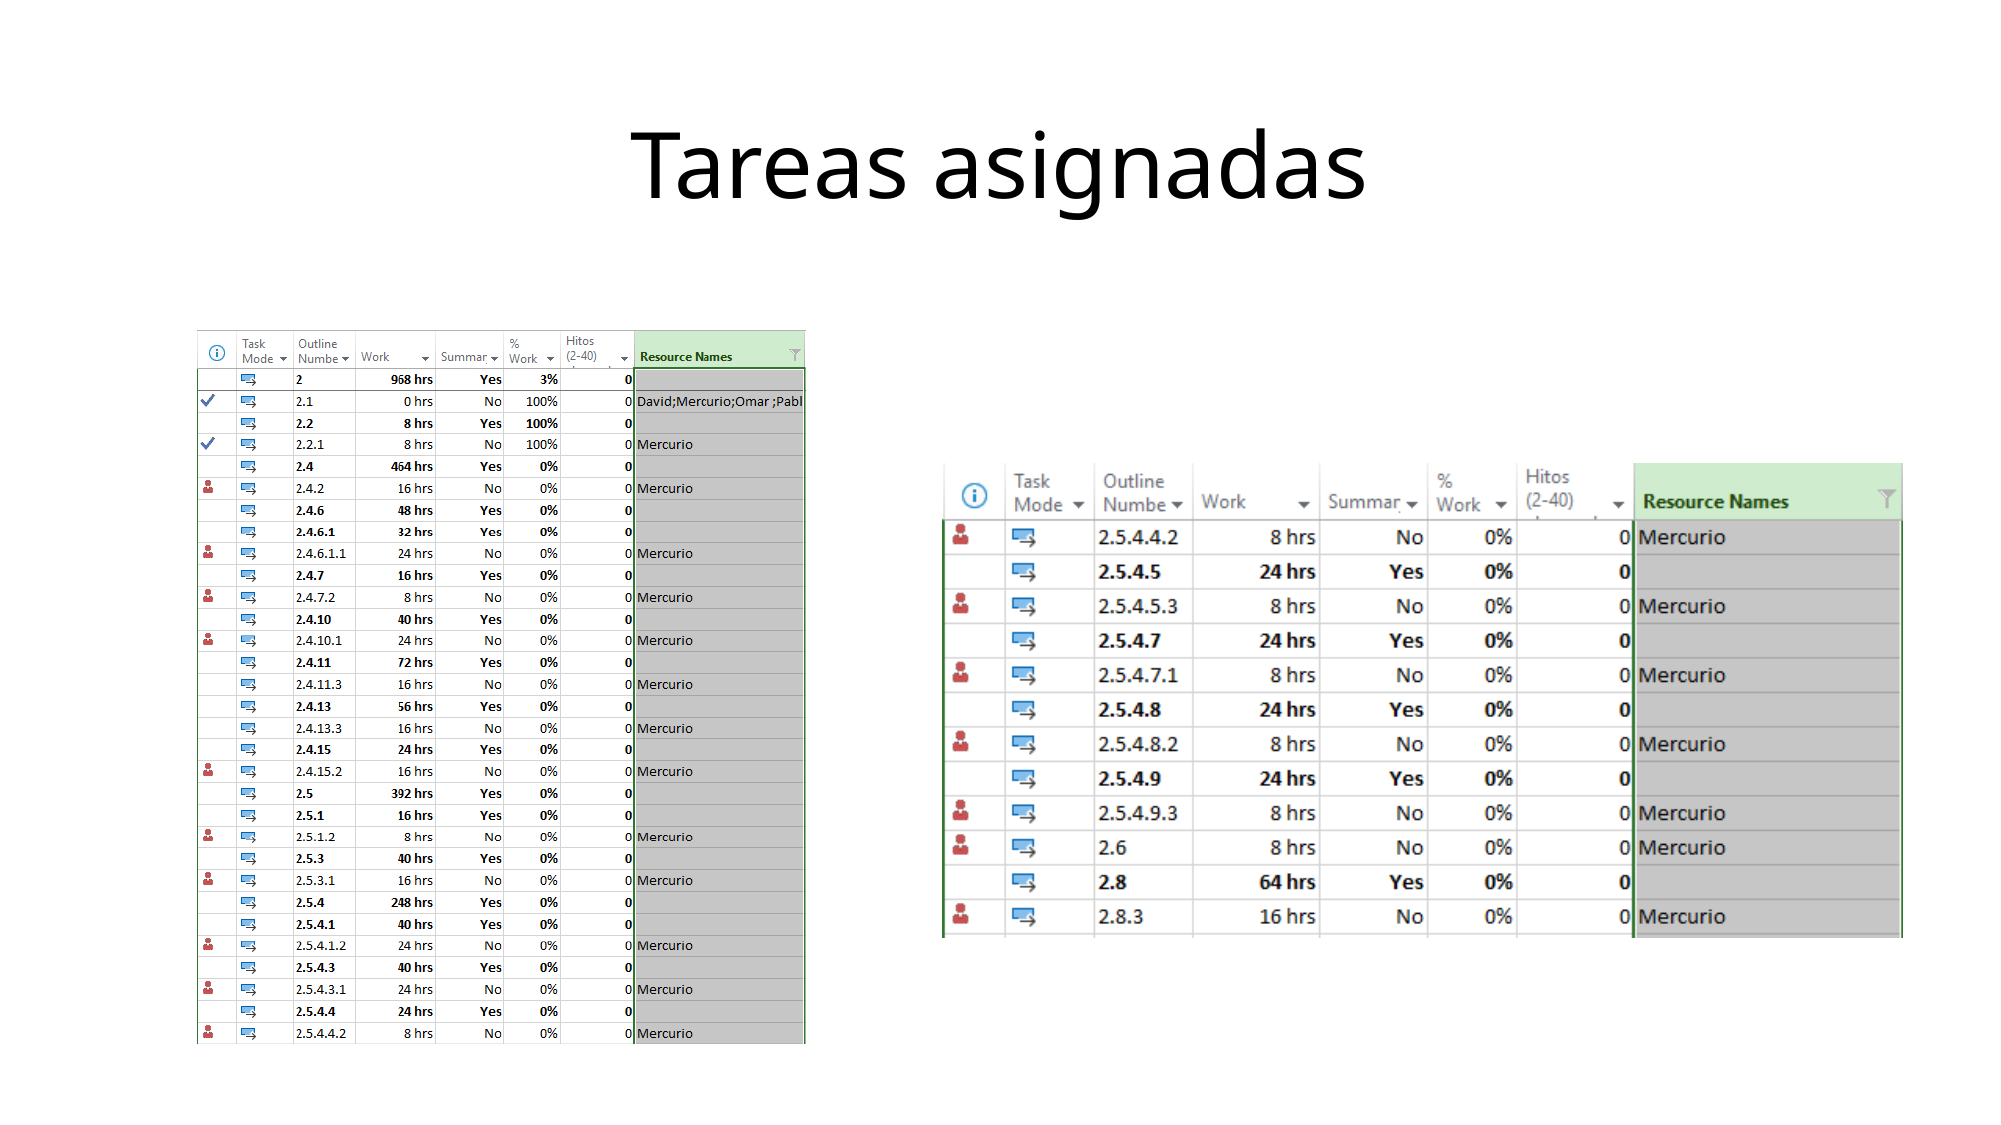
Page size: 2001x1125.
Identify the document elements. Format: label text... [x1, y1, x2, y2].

picture [942, 463, 1903, 938]
title Tareas asignadas [137, 59, 1863, 278]
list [196, 329, 806, 1045]
